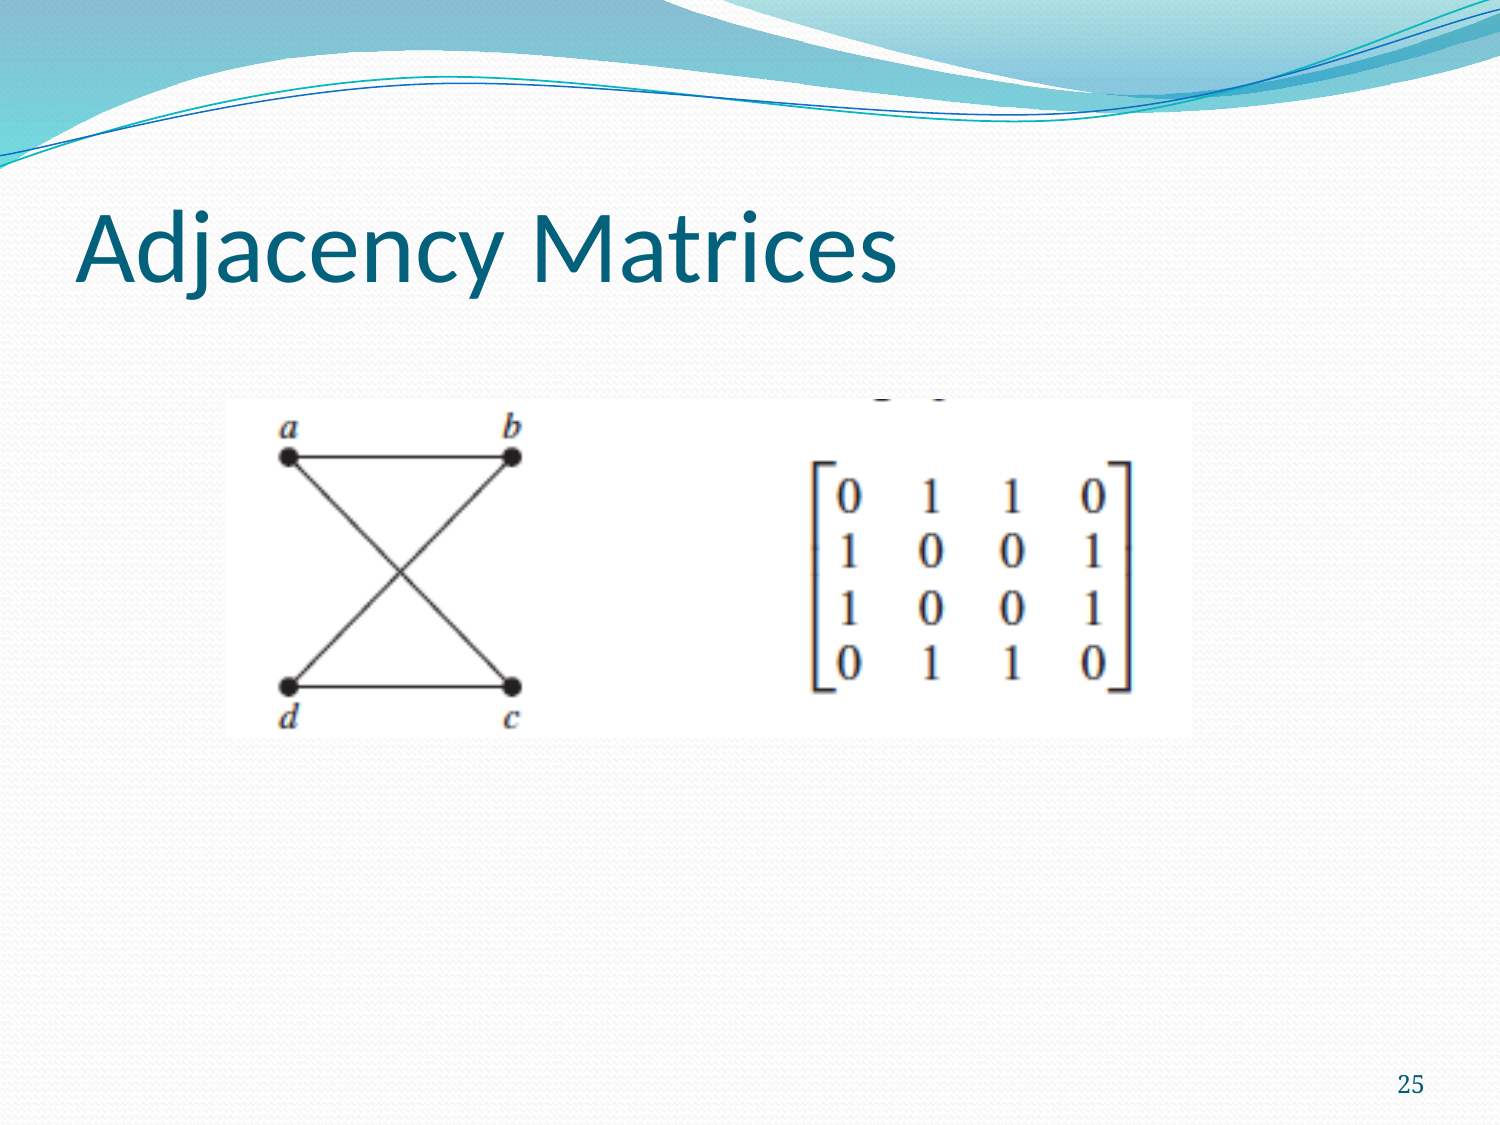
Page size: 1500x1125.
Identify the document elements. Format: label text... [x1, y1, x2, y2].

picture [224, 399, 1192, 738]
slide_number 25 [1299, 1042, 1425, 1103]
title Adjacency Matrices [75, 115, 1425, 303]
